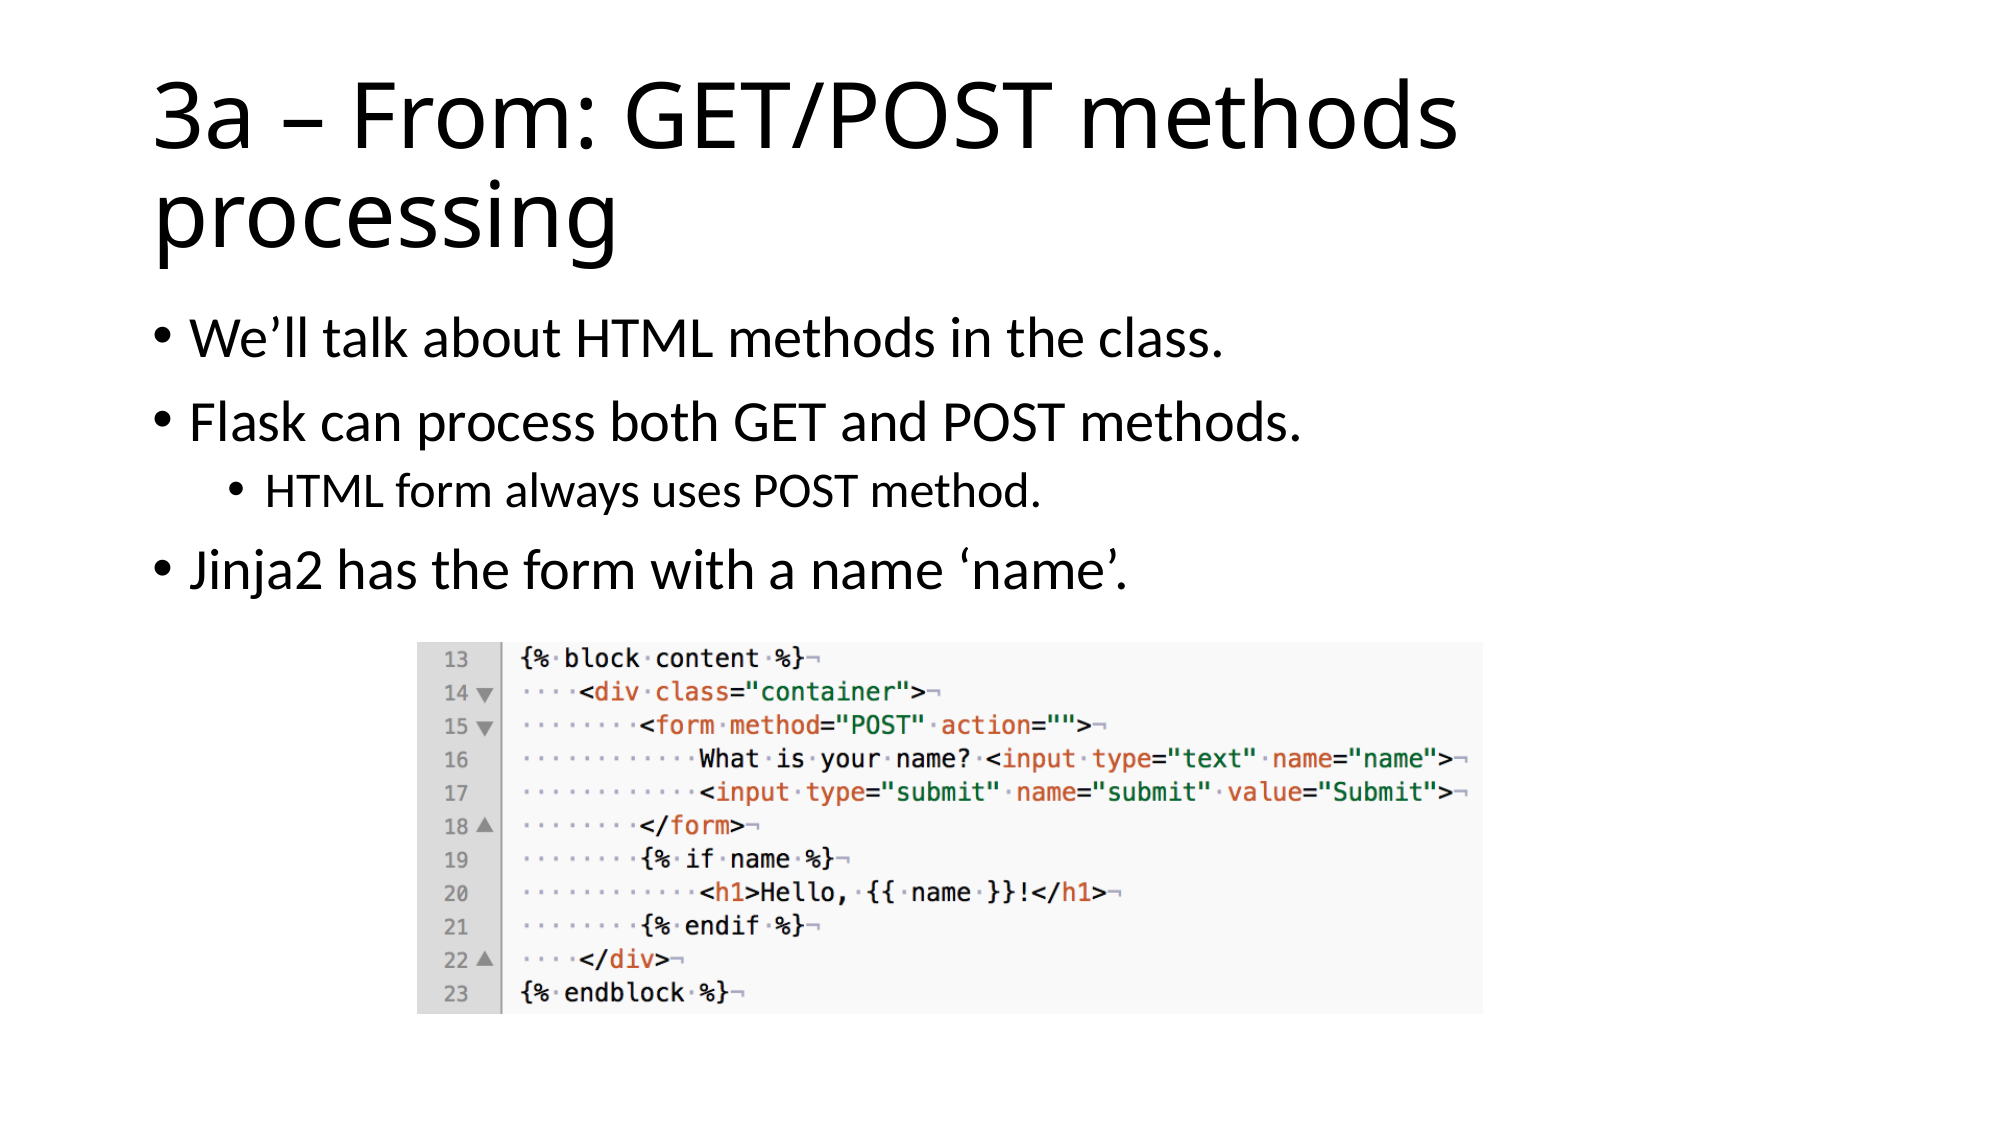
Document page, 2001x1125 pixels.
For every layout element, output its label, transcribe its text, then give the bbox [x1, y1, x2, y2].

picture [417, 642, 1483, 1014]
title 3a – From: GET/POST methods processing [137, 59, 1863, 278]
list We’ll talk about HTML methods in the class. Flask can process both GET and POST methods. HTML form always uses POST method. Jinja2 has the form with a name ‘name’. [137, 299, 1863, 1014]
